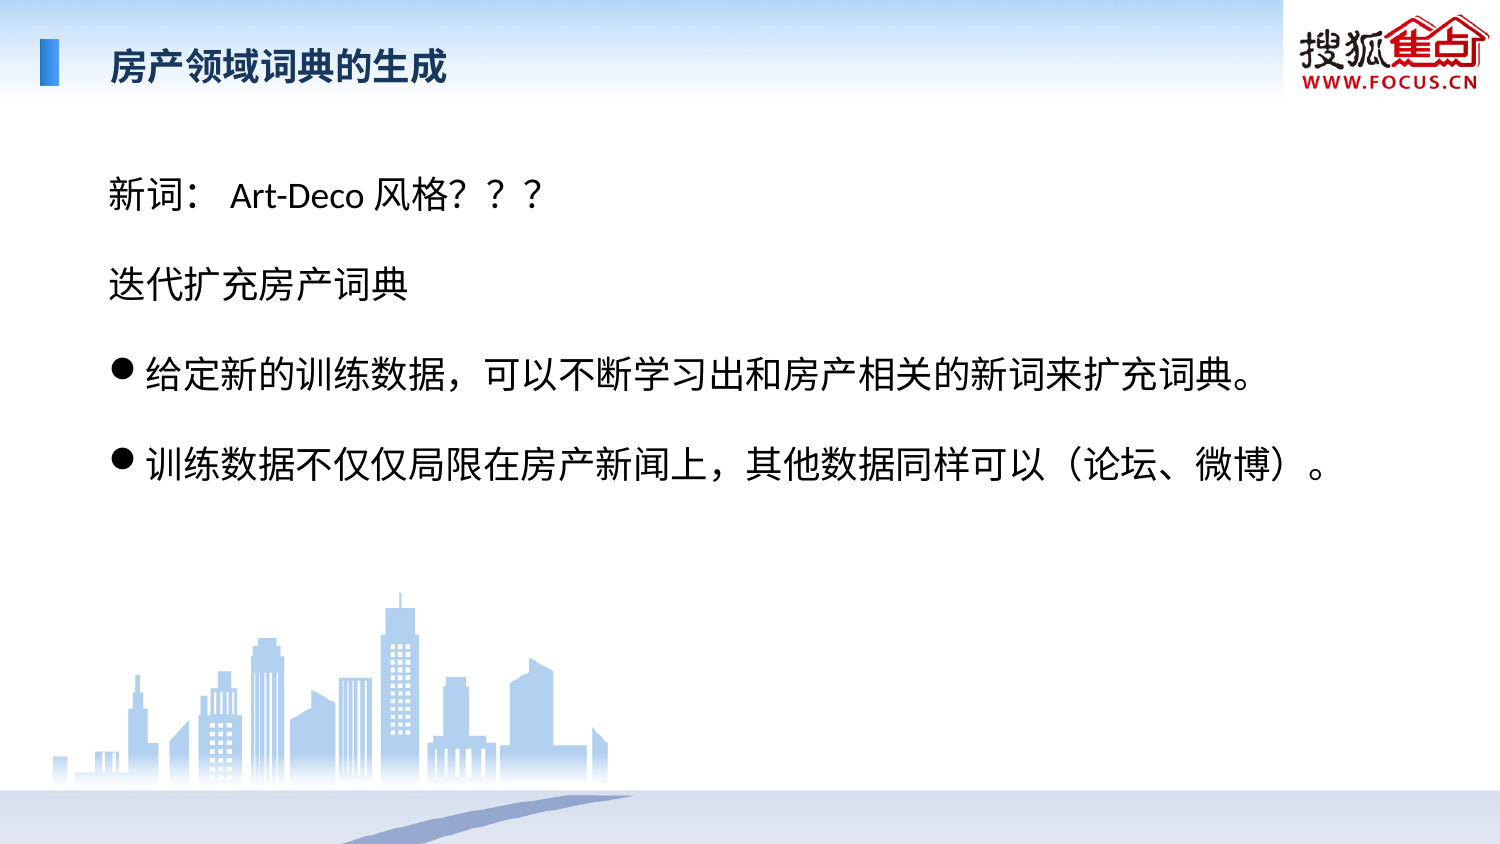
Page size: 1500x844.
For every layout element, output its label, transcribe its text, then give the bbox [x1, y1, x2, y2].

text_box 房产领域词典的生成 [95, 35, 463, 95]
picture [0, 0, 1500, 844]
text_box 新词：Art-Deco风格？？？ 迭代扩充房产词典 给定新的训练数据，可以不断学习出和房产相关的新词来扩充词典。 训练数据不仅仅局限在房产新闻上，其他数据同样可以（论坛、微博）。 [93, 163, 1336, 584]
